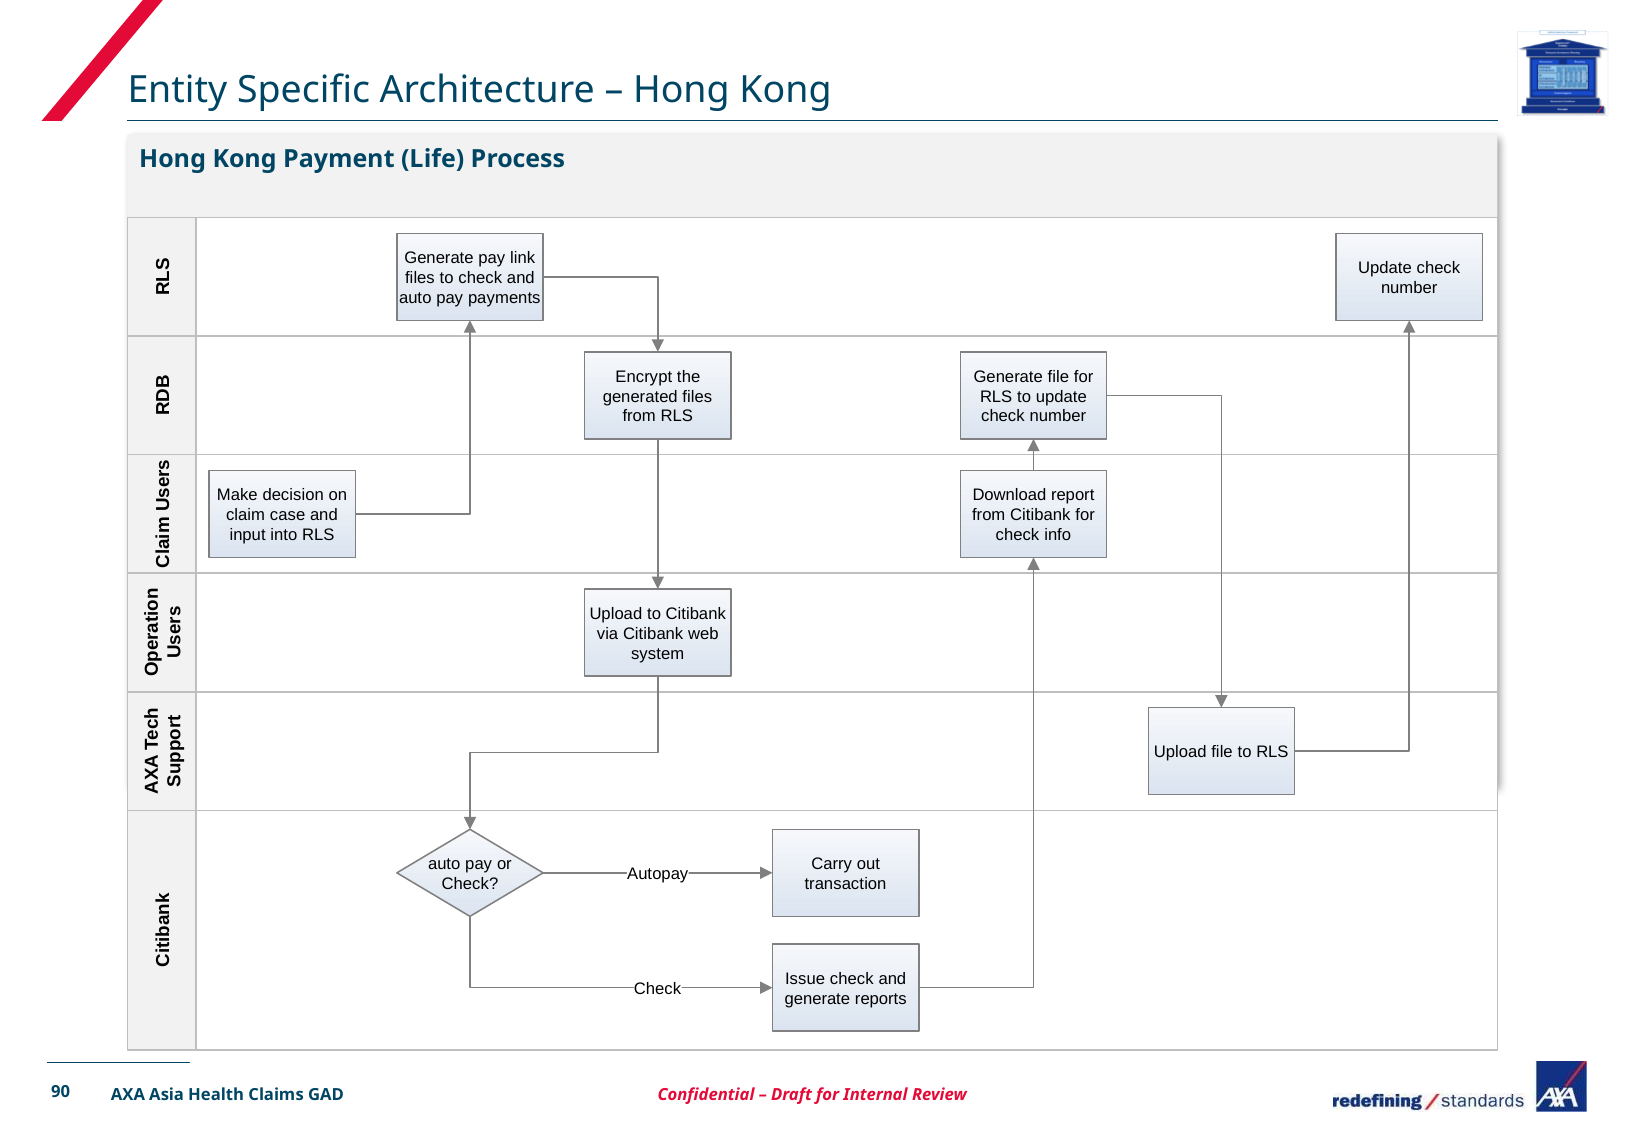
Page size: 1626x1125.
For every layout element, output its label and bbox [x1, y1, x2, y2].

title [127, 54, 1498, 110]
text_box [127, 217, 1498, 1051]
list [127, 134, 1498, 217]
picture [1517, 30, 1611, 116]
slide_number [24, 1068, 97, 1104]
picture [1333, 1061, 1587, 1112]
